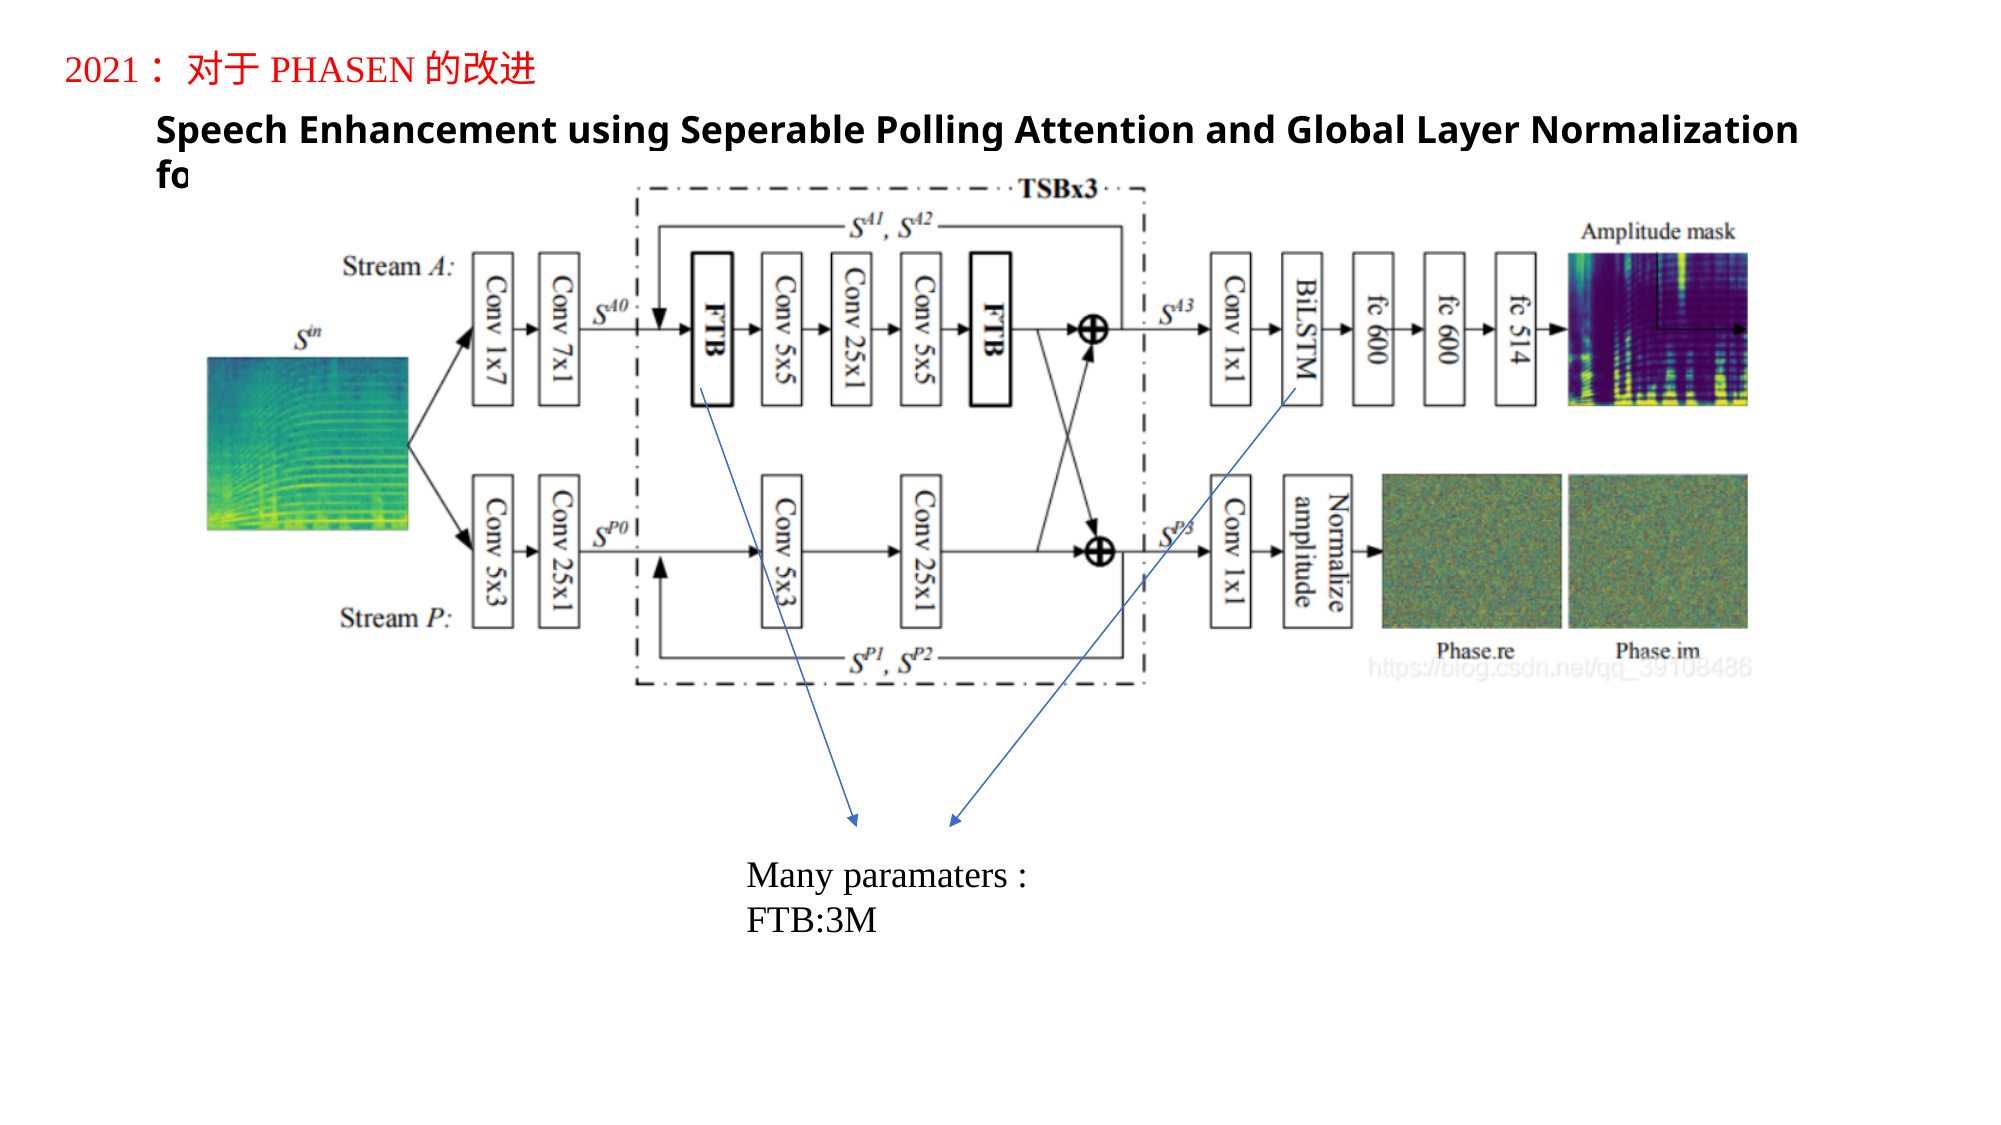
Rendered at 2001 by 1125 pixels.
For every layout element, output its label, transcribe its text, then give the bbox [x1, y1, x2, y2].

text_box [949, 715, 1039, 828]
text_box [815, 715, 859, 828]
text_box Speech Enhancement using Seperable Polling Attention and Global Layer Normalization followed with PReLU [141, 98, 1907, 248]
picture [187, 151, 1788, 705]
text_box Many paramaters : FTB:3M [731, 842, 1108, 948]
text_box 2021：对于PHASEN的改进 [49, 37, 1050, 98]
